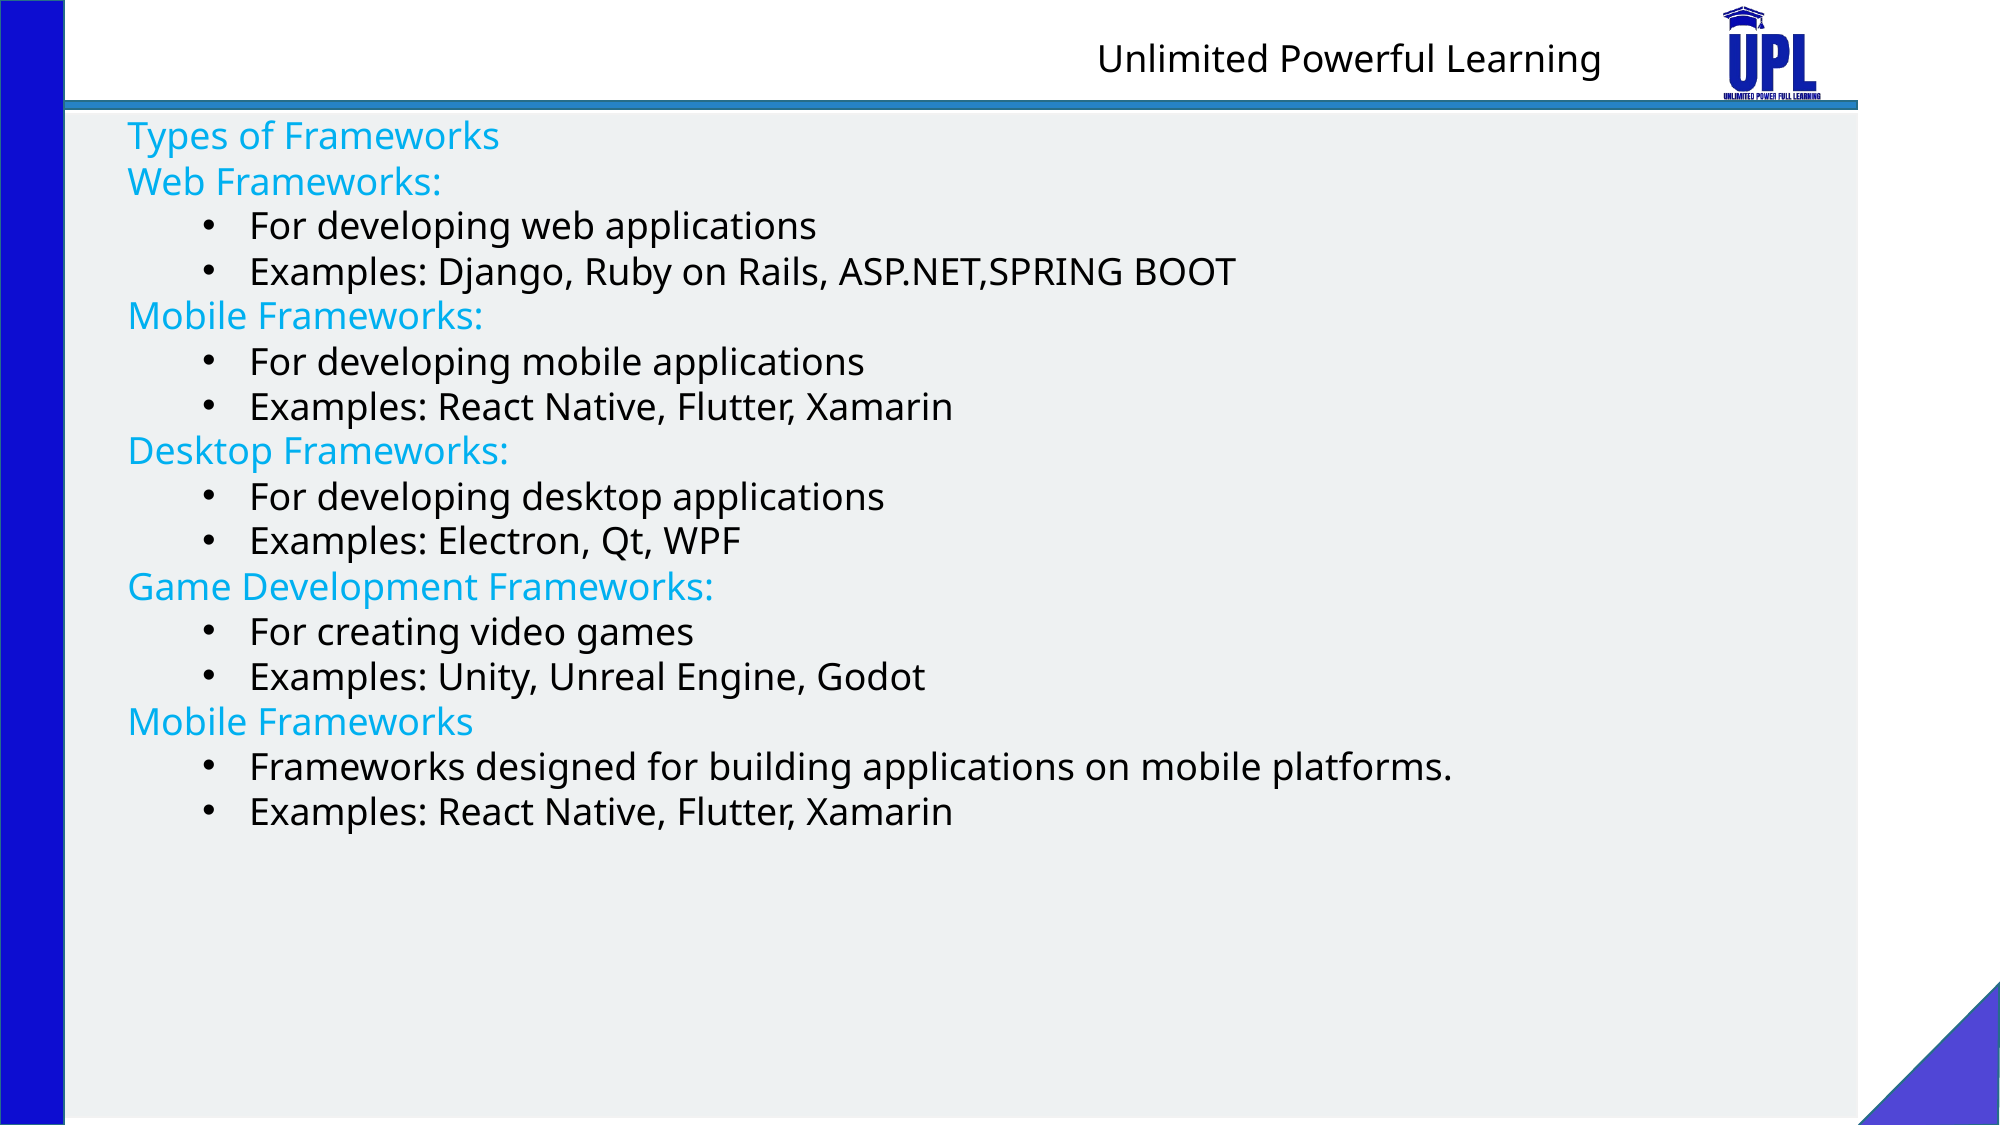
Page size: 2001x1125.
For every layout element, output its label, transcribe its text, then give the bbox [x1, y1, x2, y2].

text_box [1857, 981, 2000, 1125]
text_box [63, 13, 1261, 135]
text_box [1261, 100, 1858, 110]
text_box [65, 113, 1858, 1118]
text_box Types of Frameworks Web Frameworks: For developing web applications Examples: Django, Ruby on Rails, ASP.NET,SPRING BOOT Mobile Frameworks: For developing mobile applications Examples: React Native, Flutter, Xamarin Desktop Frameworks: For developing desktop applications Examples: Electron, Qt, WPF Game Development Frameworks: For creating video games Examples: Unity, Unreal Engine, Godot Mobile Frameworks Frameworks designed for building applications on mobile platforms. Examples: React Native, Flutter, Xamarin [112, 105, 1857, 1065]
text_box Unlimited Powerful Learning [1261, 27, 1721, 87]
picture [1721, 4, 1823, 102]
text_box [0, 0, 65, 1125]
